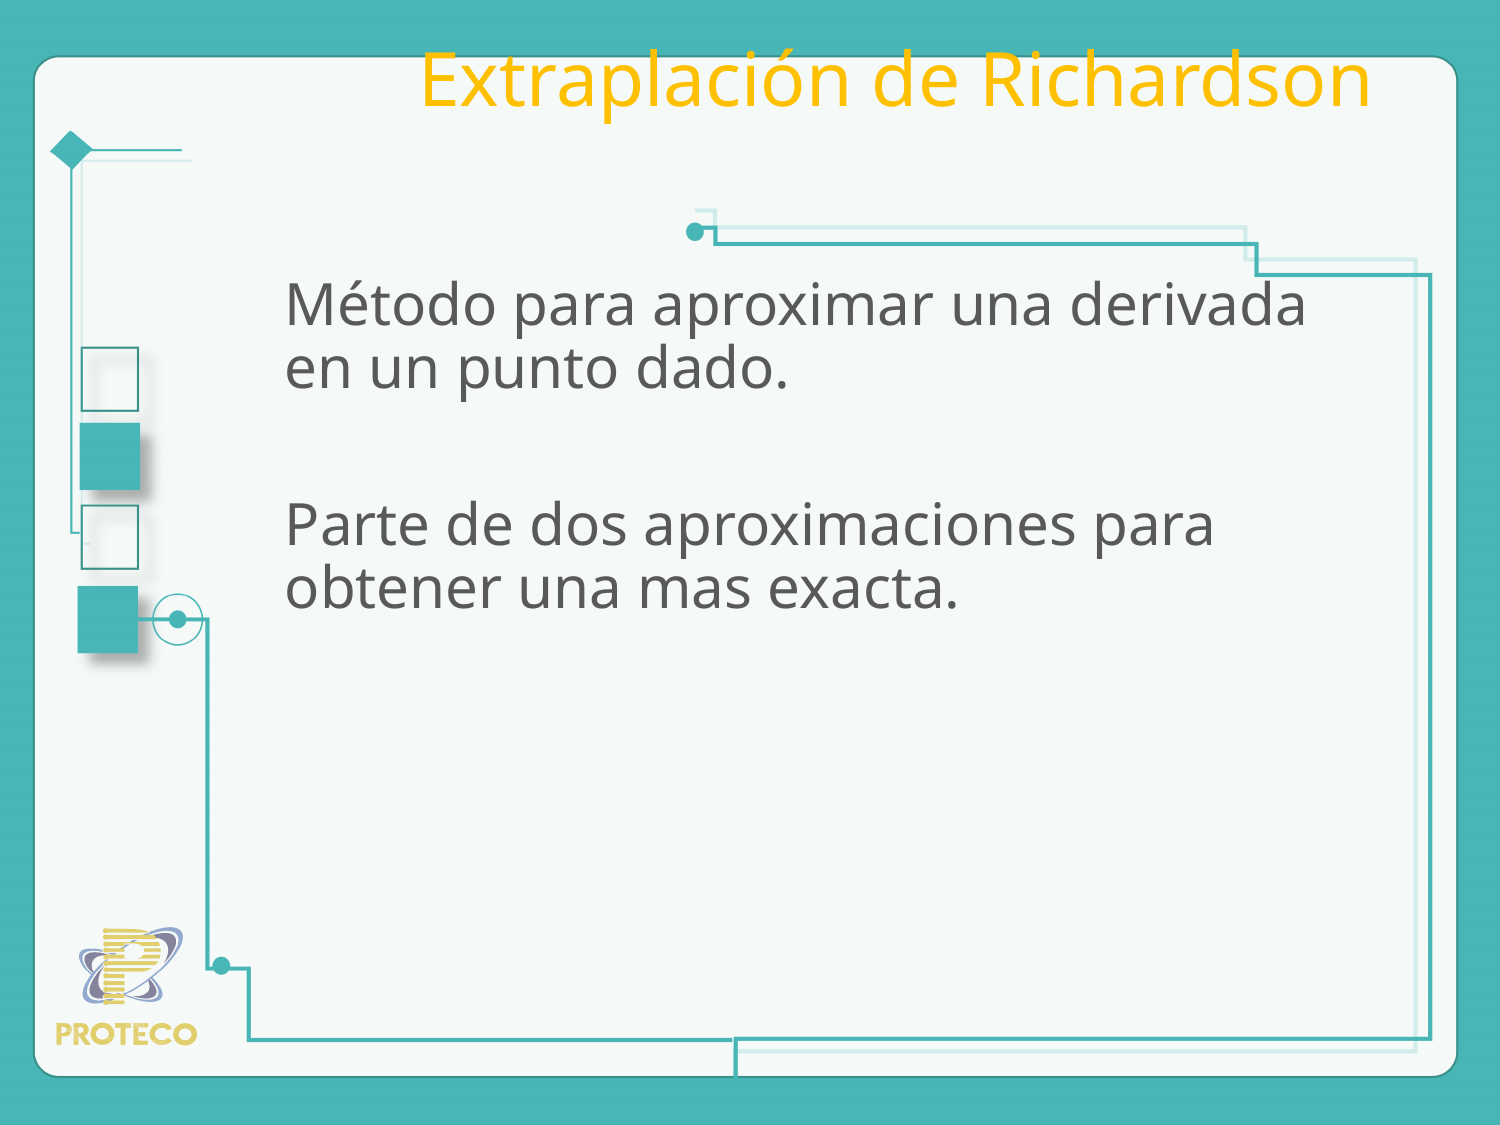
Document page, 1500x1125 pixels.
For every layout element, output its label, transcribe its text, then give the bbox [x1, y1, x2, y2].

list Método para aproximar una derivada en un punto dado. Parte de dos aproximaciones para obtener una mas exacta. [270, 268, 1382, 998]
title Extraplación de Richardson [403, 34, 1428, 187]
picture [0, 0, 1500, 1125]
